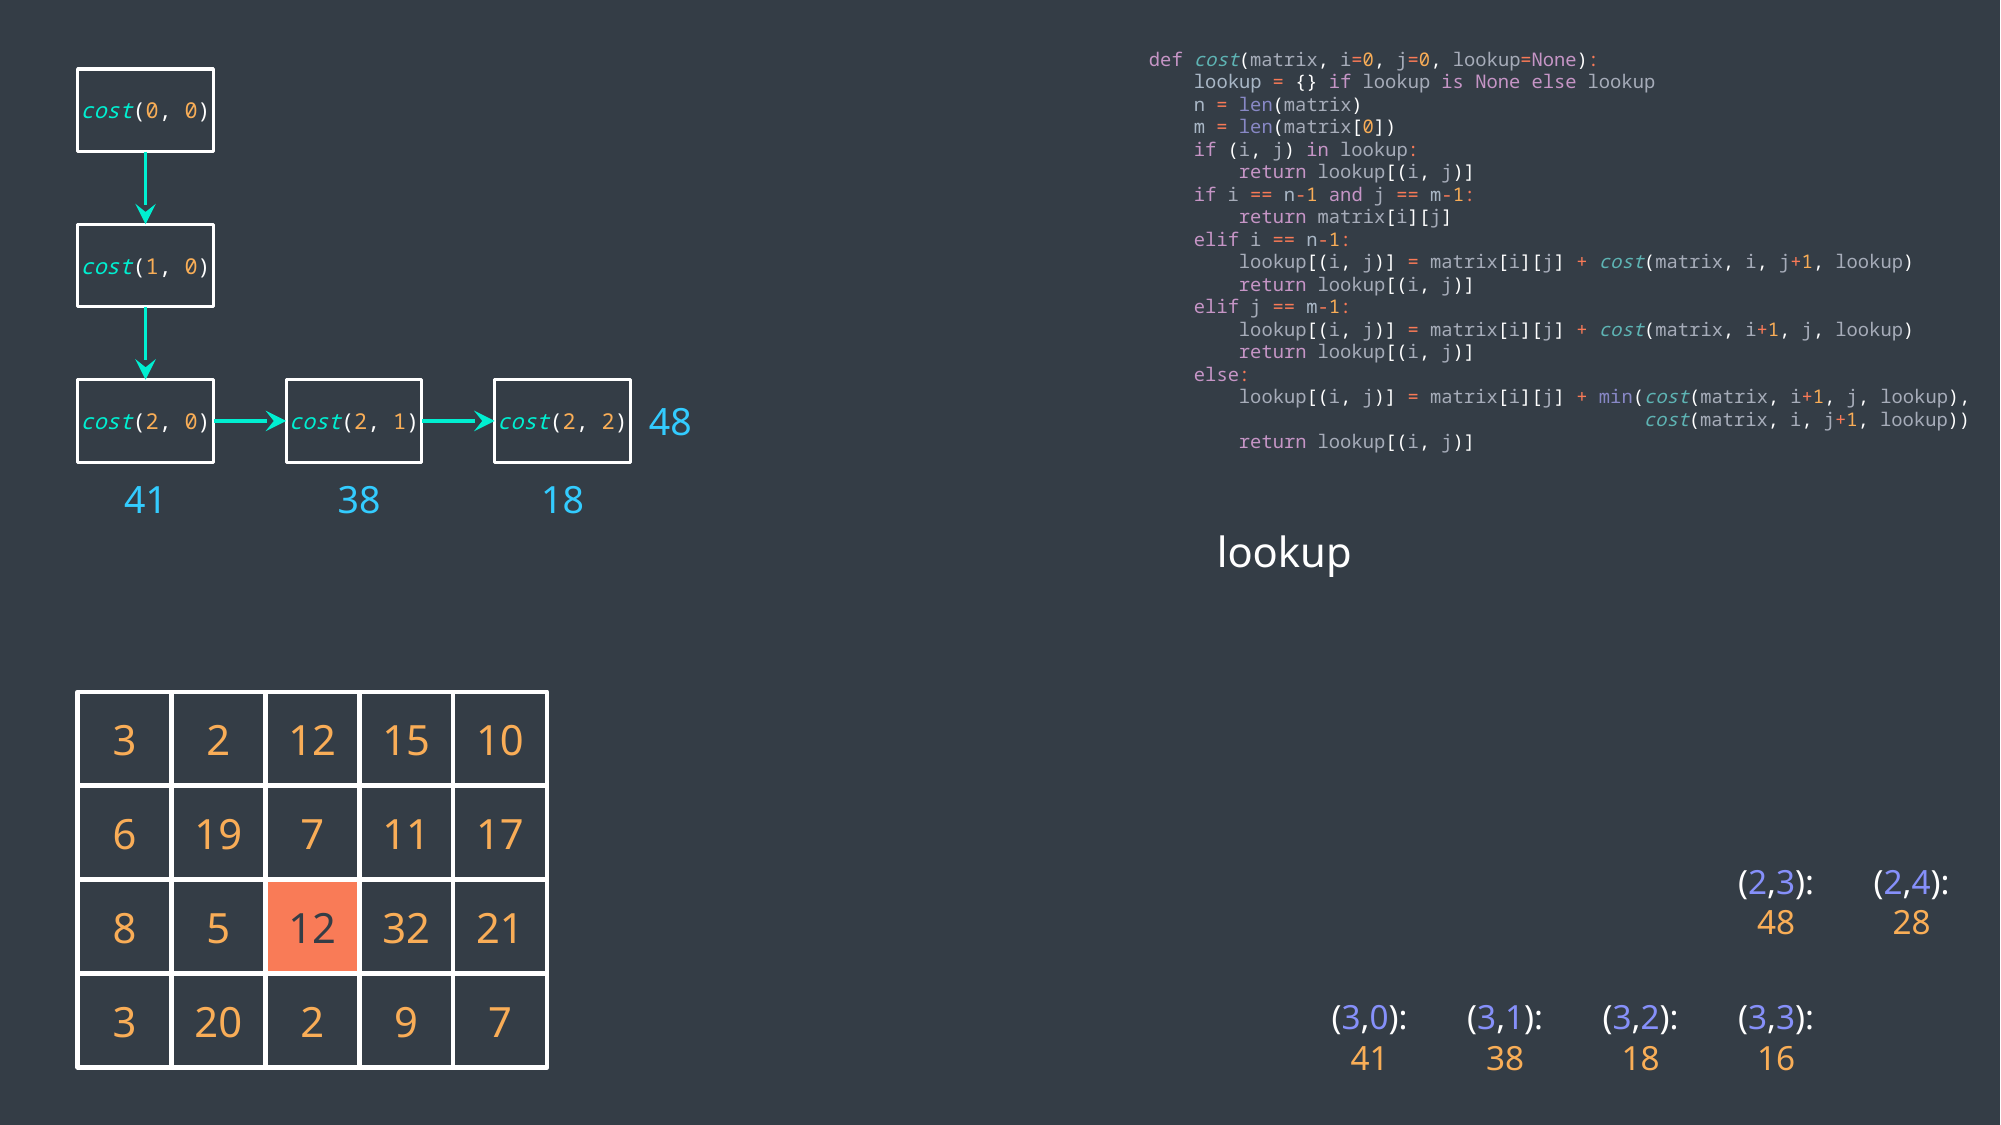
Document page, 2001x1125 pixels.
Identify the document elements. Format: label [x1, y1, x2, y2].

text_box [1198, 518, 1980, 1105]
text_box [494, 379, 715, 463]
text_box [286, 379, 422, 463]
text_box [77, 691, 547, 1068]
text_box [320, 469, 398, 529]
text_box [77, 379, 214, 463]
text_box [107, 469, 185, 529]
text_box [1134, 40, 1997, 461]
text_box [524, 469, 601, 529]
text_box [77, 68, 214, 152]
text_box [77, 224, 214, 307]
